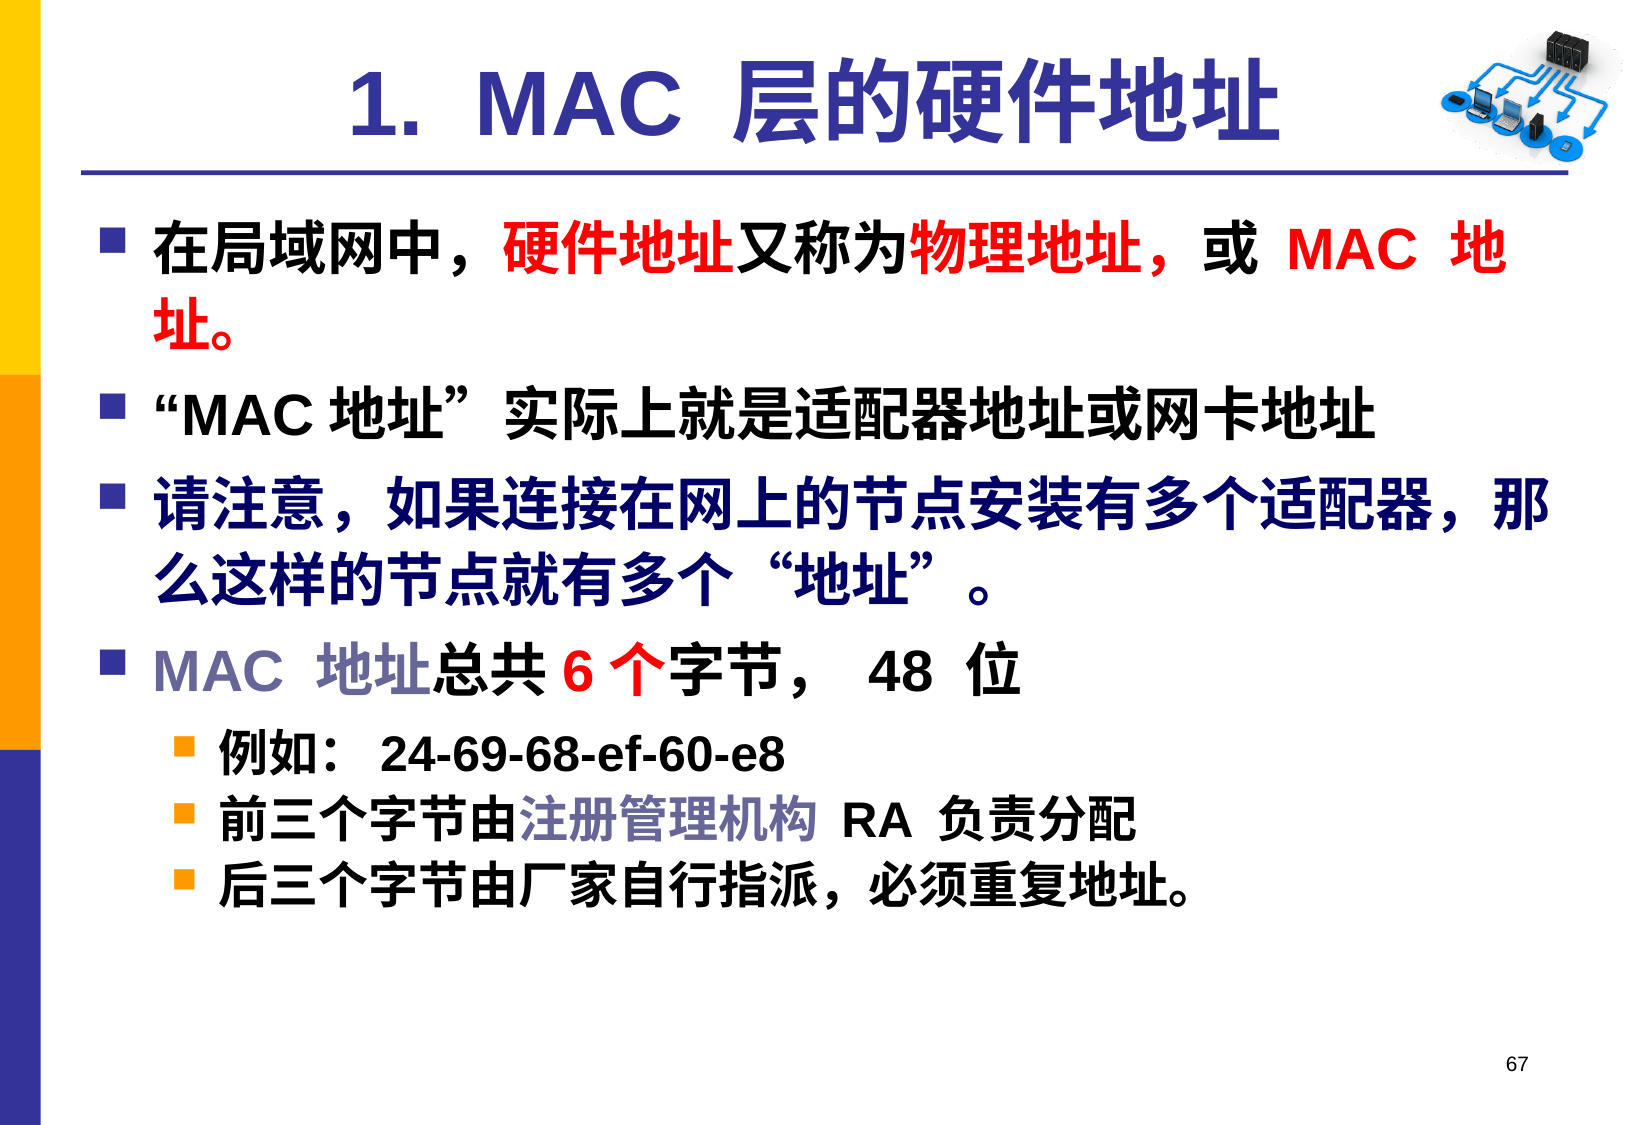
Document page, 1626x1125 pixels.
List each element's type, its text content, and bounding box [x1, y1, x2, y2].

slide_number 67 [1164, 1042, 1544, 1118]
list 在局域网中，硬件地址又称为物理地址，或 MAC 地址。 “MAC地址”实际上就是适配器地址或网卡地址 请注意，如果连接在网上的节点安装有多个适配器，那么这样的节点就有多个“地址”。 MAC 地址总共6个字节， 48 位 例如：24-69-68-ef-60-e8 前三个字节由注册管理机构 RA 负责分配 后三个字节由厂家自行指派，必须重复地址。 [81, 196, 1569, 1006]
title 1. MAC 层的硬件地址 [81, 30, 1569, 161]
picture [1438, 30, 1624, 165]
